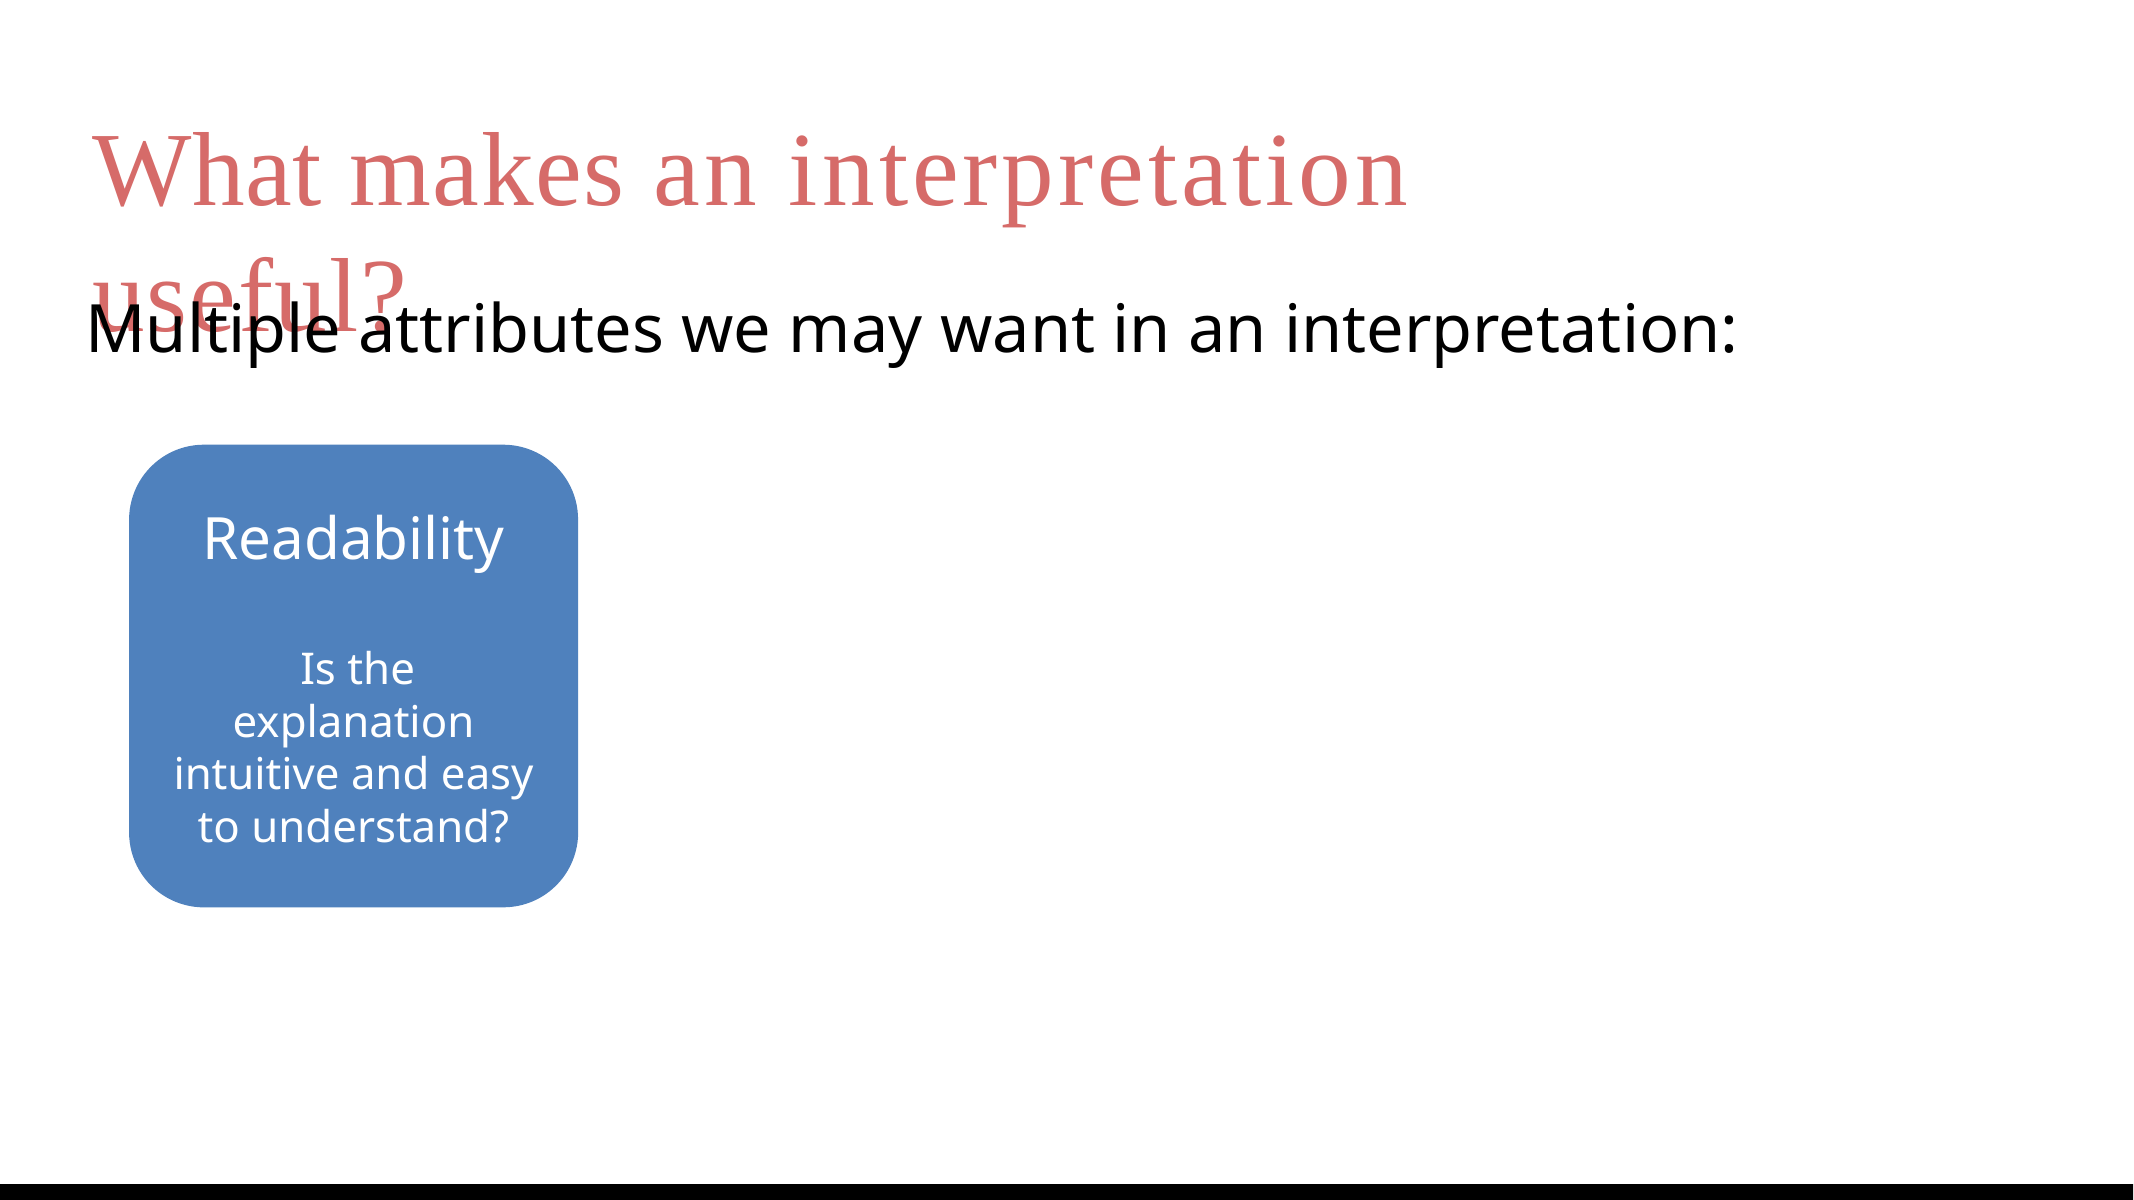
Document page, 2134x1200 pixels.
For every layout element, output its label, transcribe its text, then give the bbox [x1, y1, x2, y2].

text_box Readability Is the explanation intuitive and easy to understand? [126, 442, 581, 910]
text_box What makes an interpretation useful? [90, 97, 1742, 254]
text_box Multiple attributes we may want in an interpretation: [81, 254, 2053, 366]
text_box [0, 1184, 2134, 1200]
